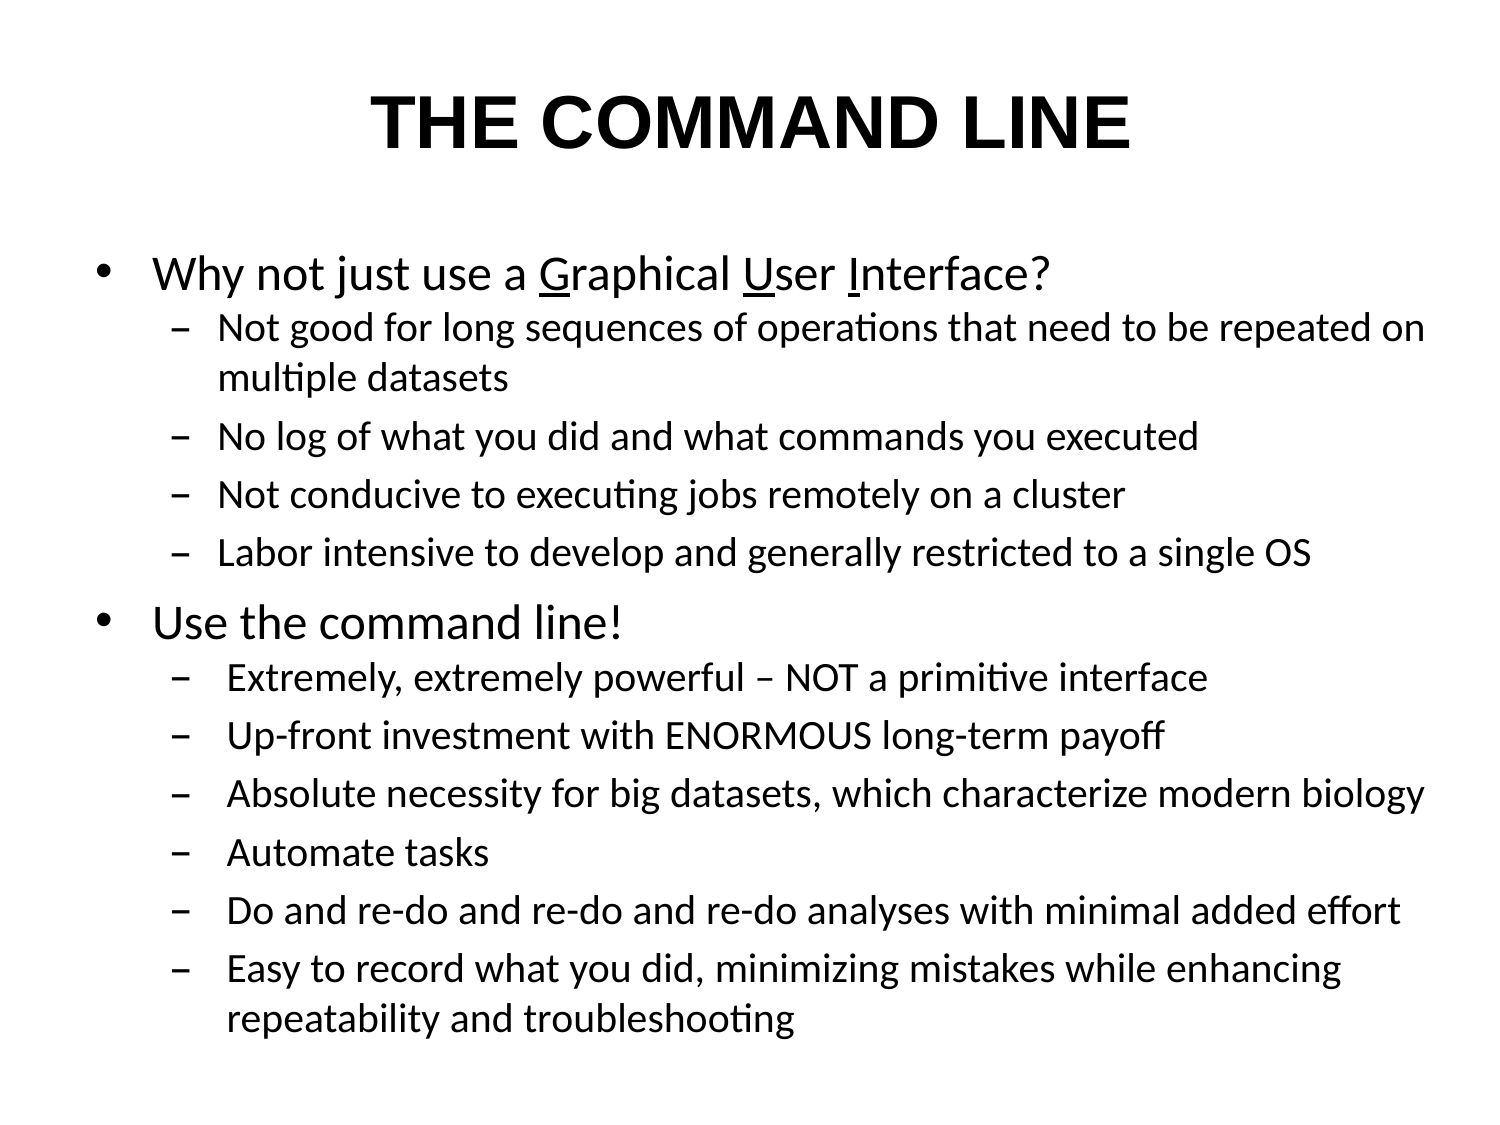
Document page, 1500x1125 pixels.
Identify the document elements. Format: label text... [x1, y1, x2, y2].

text_box Why not just use a Graphical User Interface? Not good for long sequences of operations that need to be repeated on multiple datasets No log of what you did and what commands you executed Not conducive to executing jobs remotely on a cluster Labor intensive to develop and generally restricted to a single OS Use the command line! Extremely, extremely powerful – NOT a primitive interface Up-front investment with ENORMOUS long-term payoff Absolute necessity for big datasets, which characterize modern biology Automate tasks Do and re-do and re-do and re-do analyses with minimal added effort Easy to record what you did, minimizing mistakes while enhancing repeatability and troubleshooting [43, 226, 1465, 1049]
title The command line [59, 47, 1444, 189]
